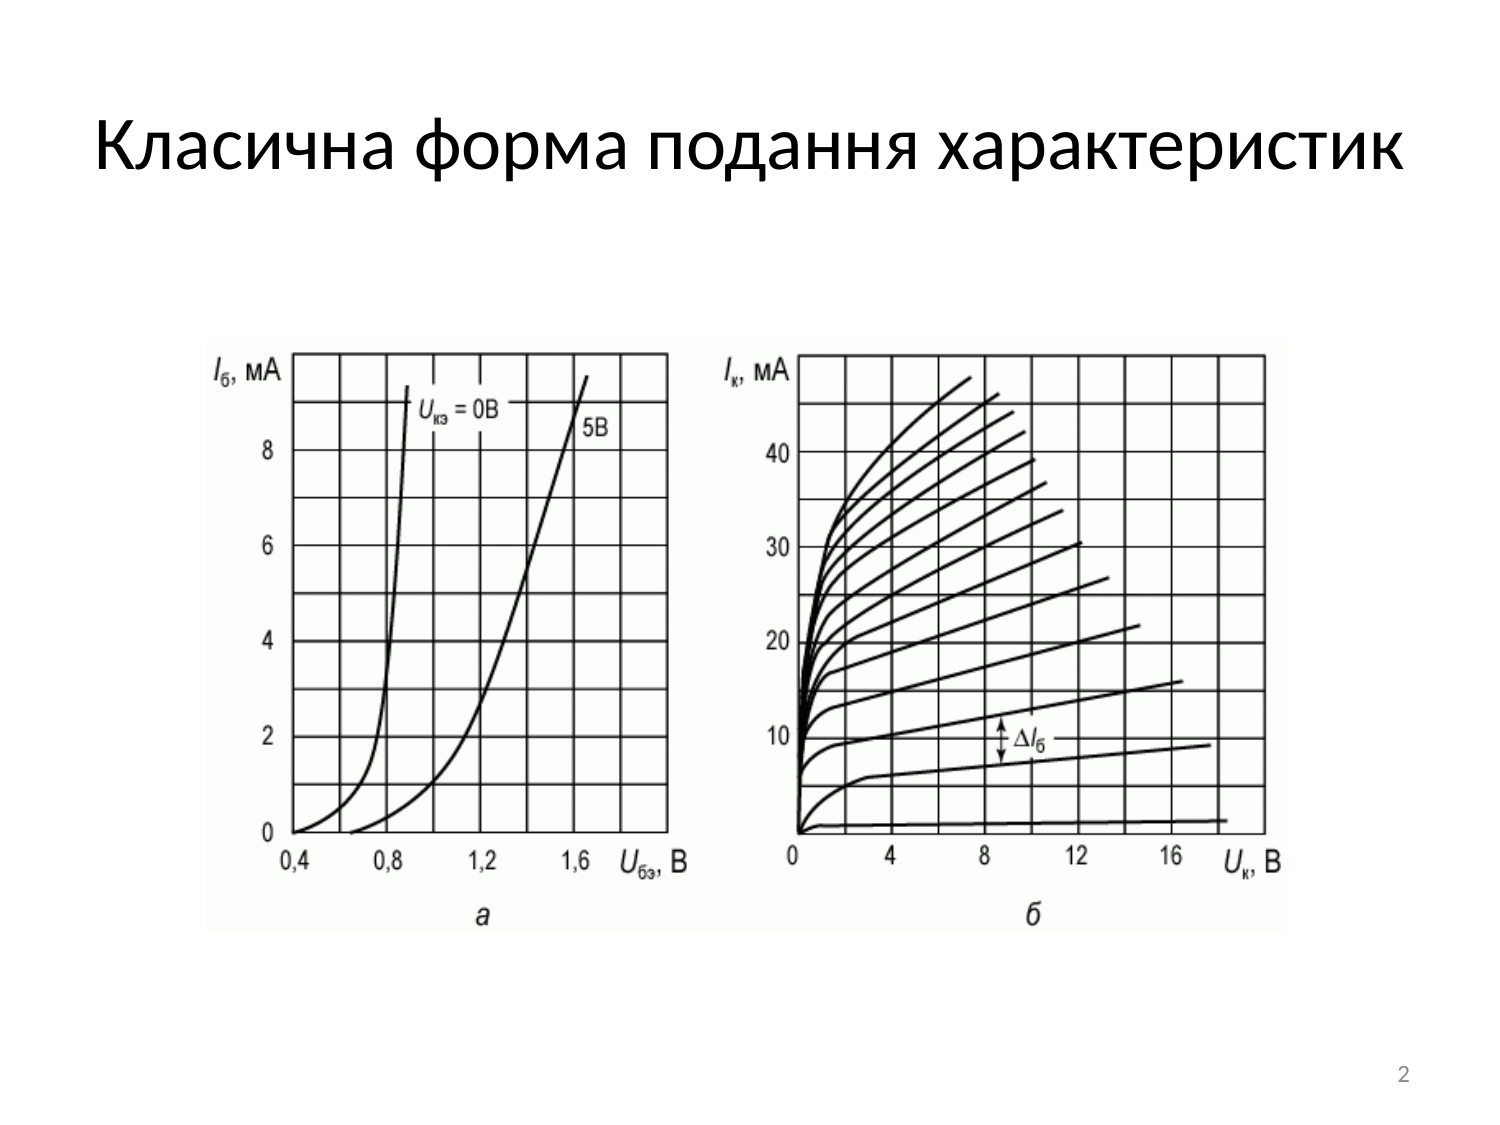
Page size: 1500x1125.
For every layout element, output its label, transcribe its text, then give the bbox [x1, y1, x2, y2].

title Класична форма подання характеристик [75, 45, 1425, 233]
slide_number 2 [1074, 1042, 1425, 1103]
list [206, 337, 1286, 932]
